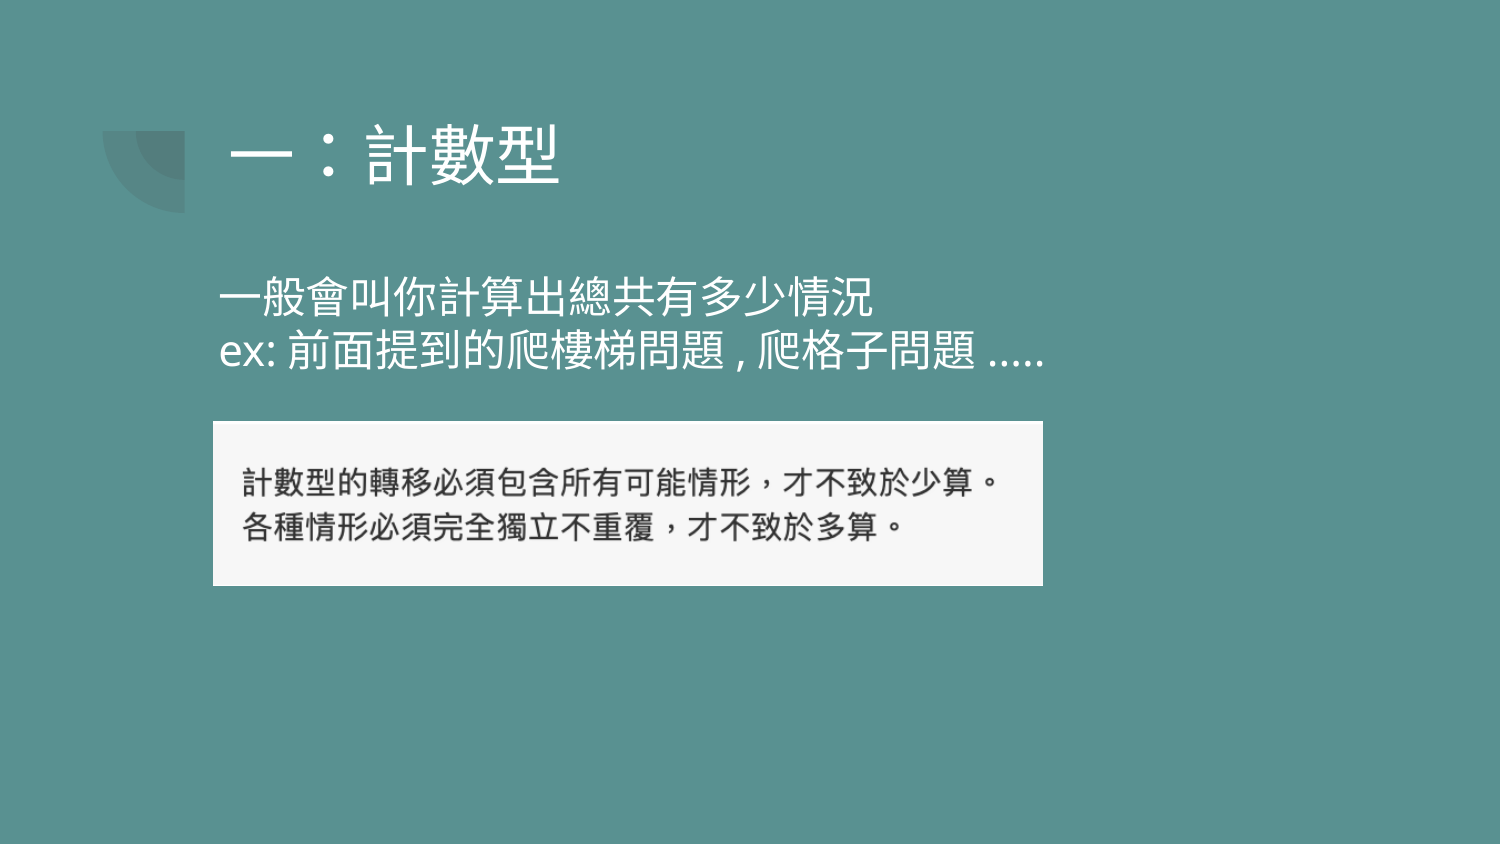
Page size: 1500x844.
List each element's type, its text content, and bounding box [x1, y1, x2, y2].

text_box 一般會叫你計算出總共有多少情況 ex:前面提到的爬樓梯問題,爬格子問題..... [203, 254, 1357, 495]
title 一：計數型 [213, 98, 1368, 263]
picture [213, 421, 1043, 586]
